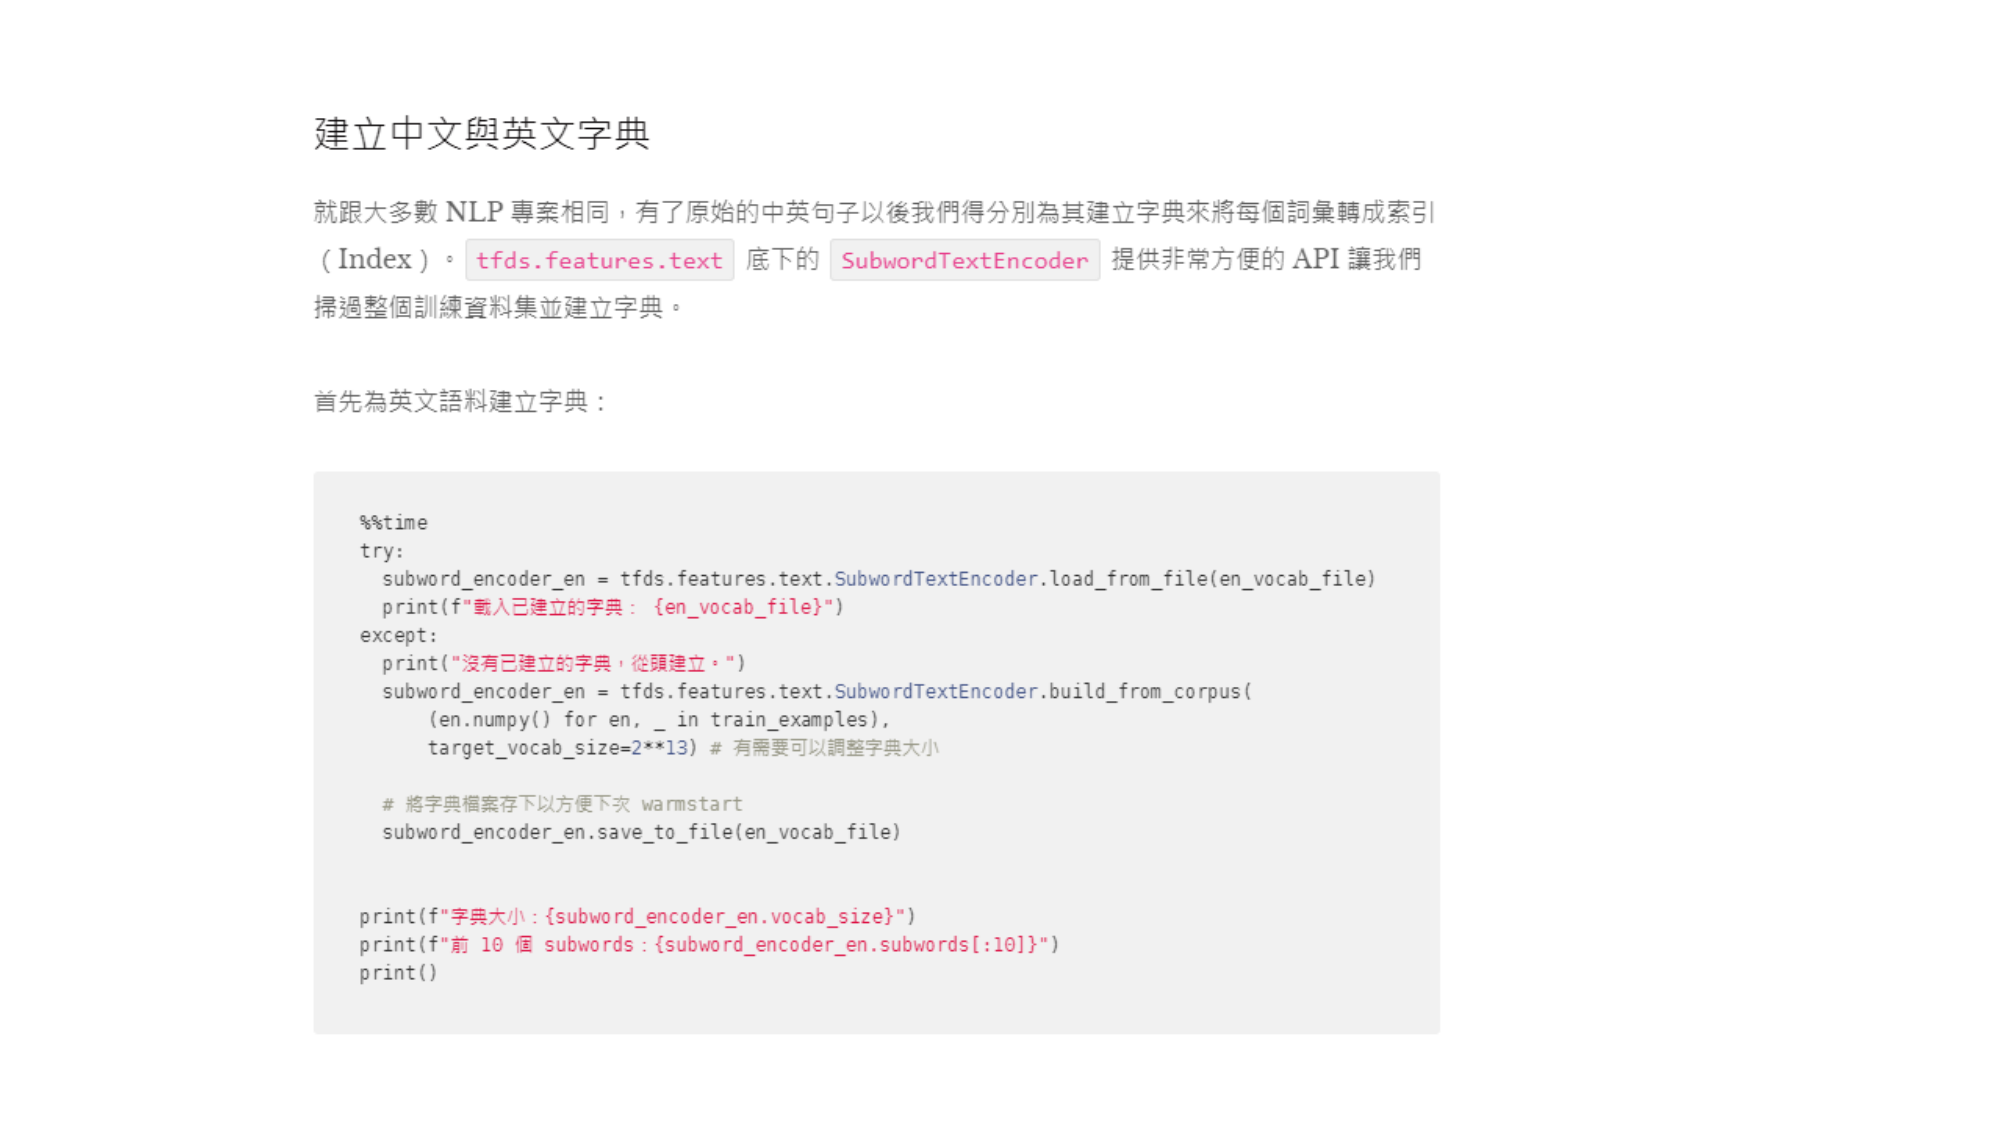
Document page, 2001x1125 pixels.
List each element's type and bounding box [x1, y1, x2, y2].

picture [242, 42, 1503, 1083]
